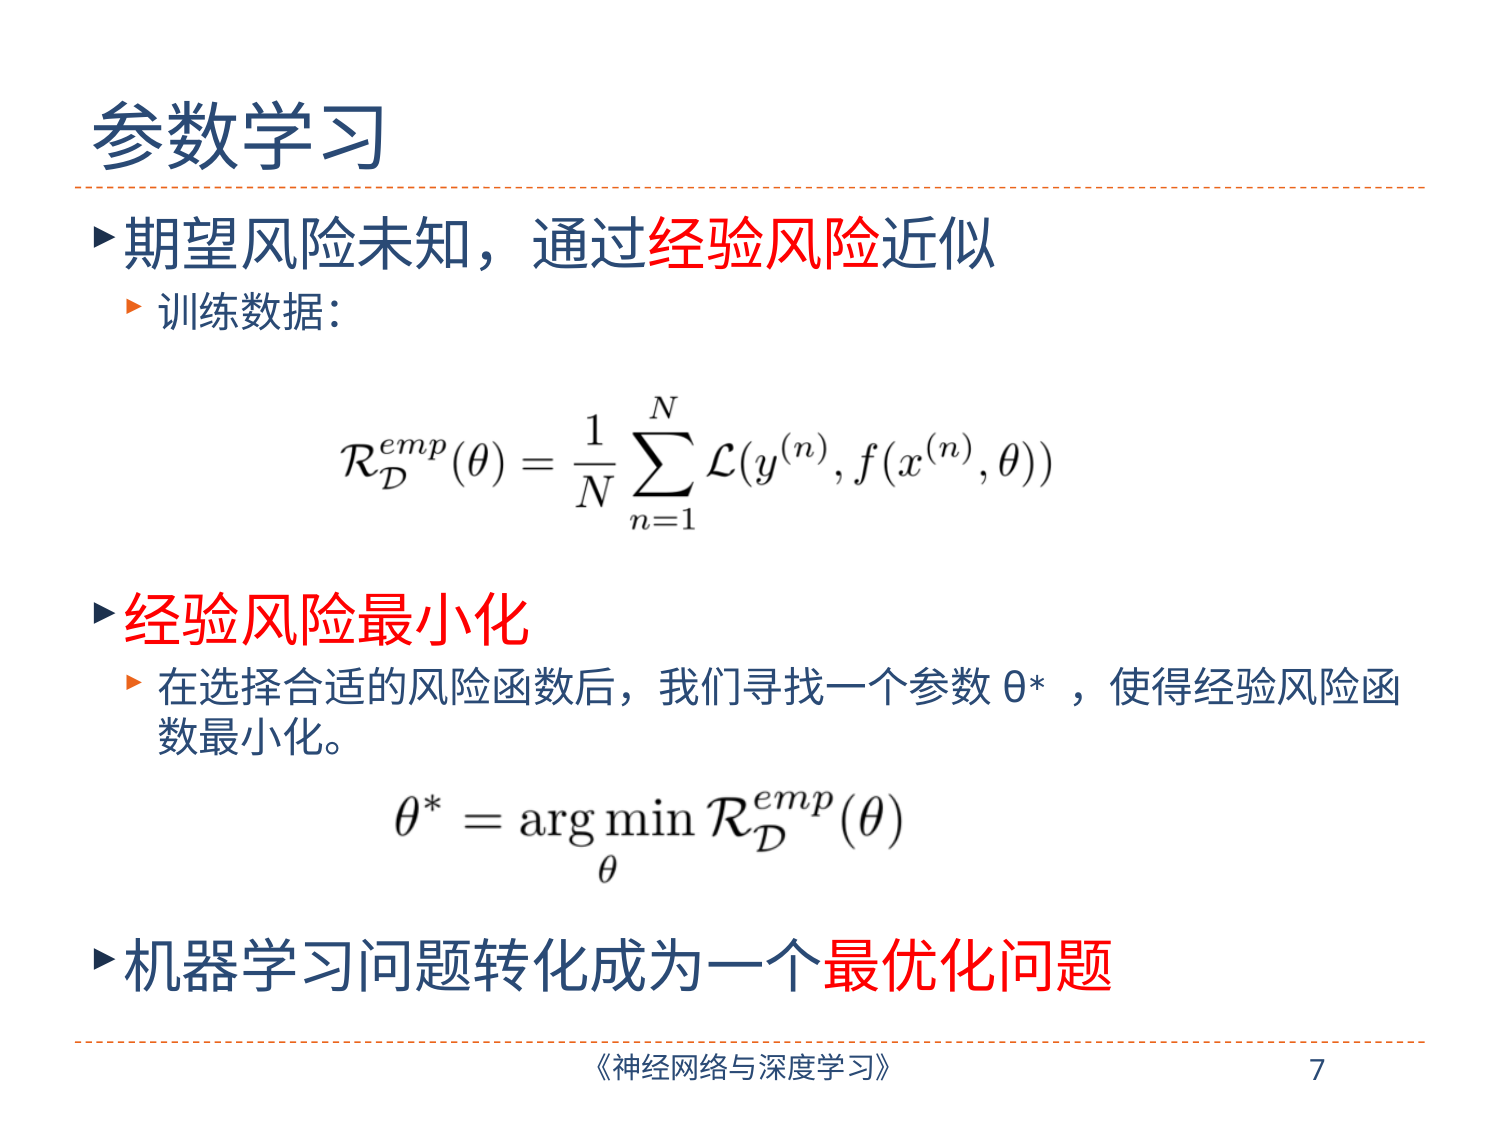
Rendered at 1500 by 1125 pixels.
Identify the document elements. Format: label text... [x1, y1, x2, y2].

picture [324, 385, 1053, 536]
title 参数学习 [75, 24, 1425, 188]
picture [374, 749, 905, 890]
